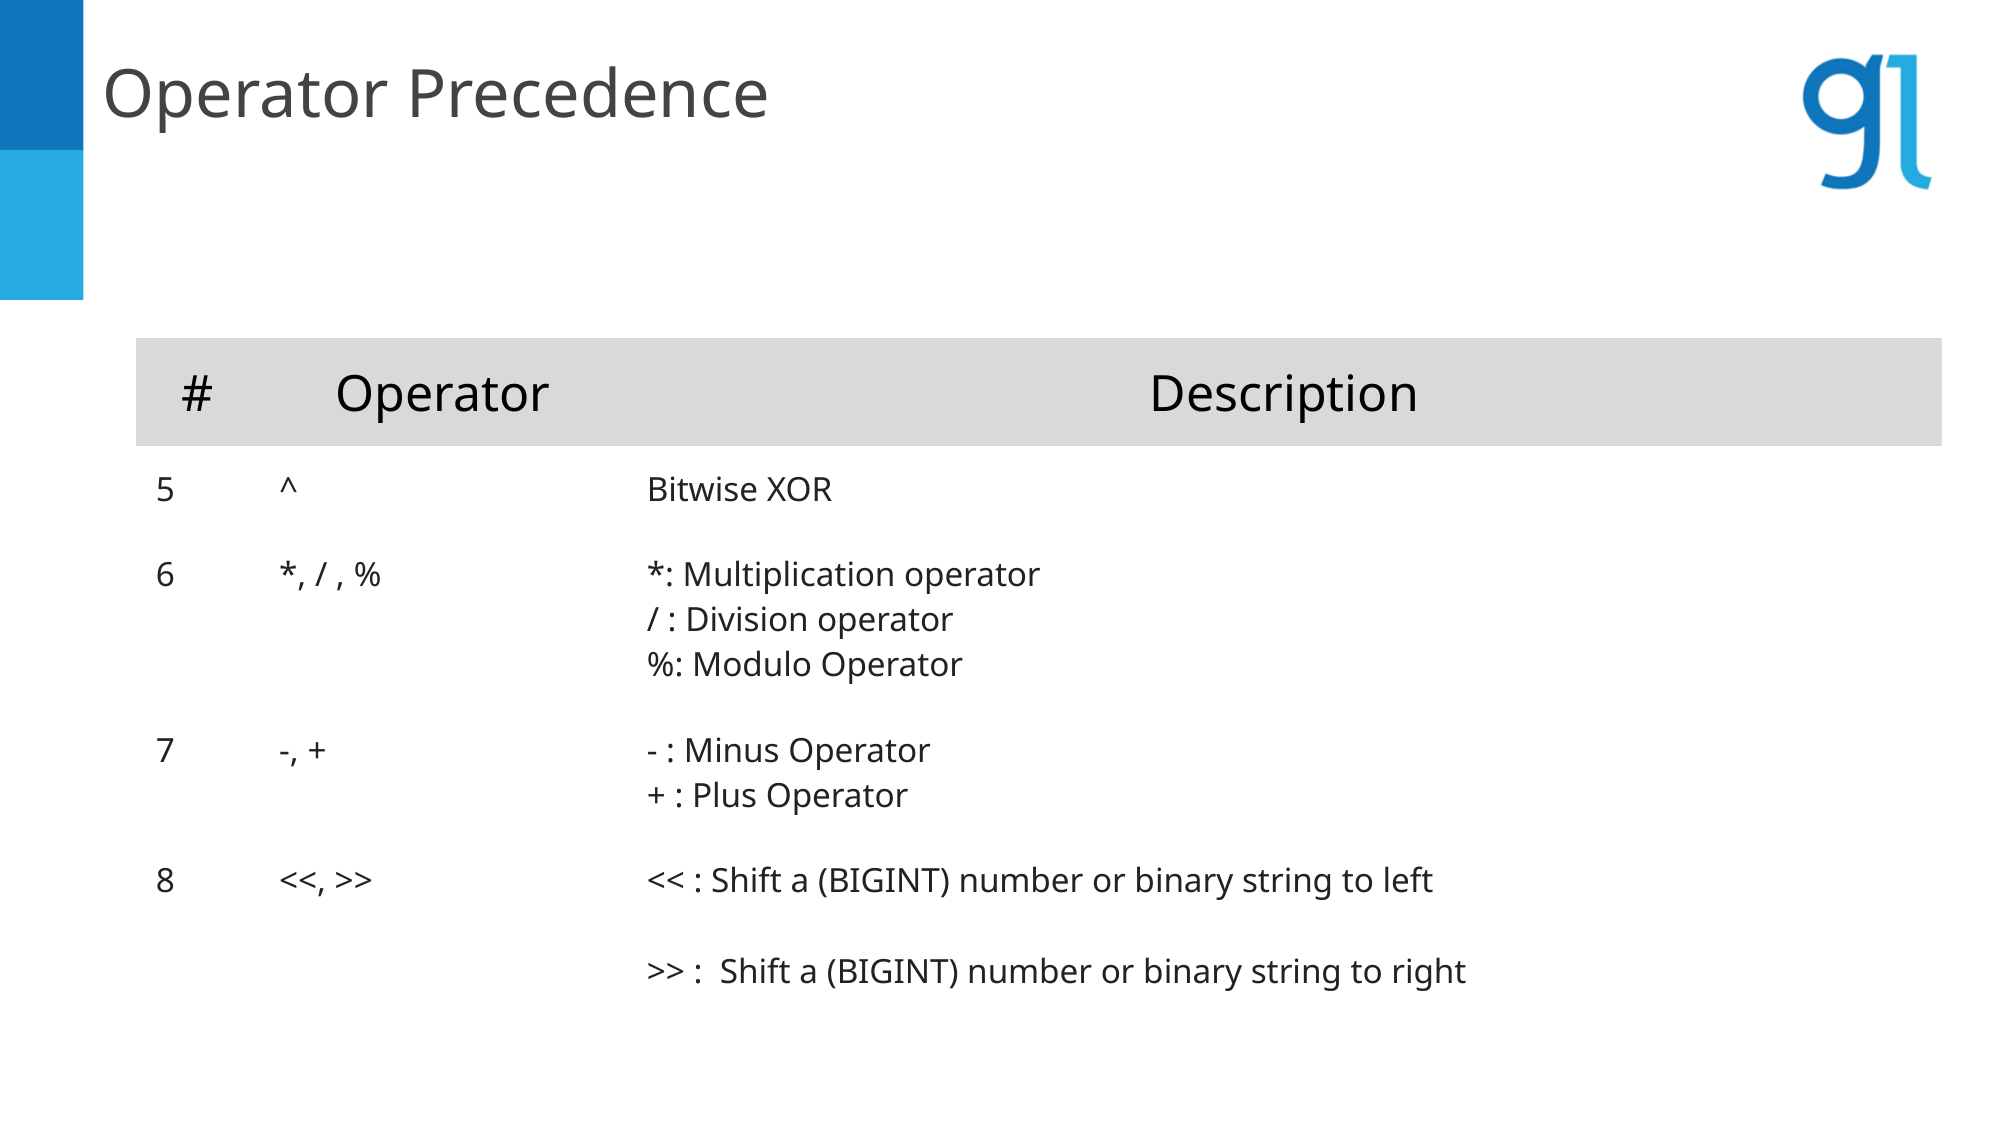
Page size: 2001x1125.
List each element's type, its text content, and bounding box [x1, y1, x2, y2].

table_cell 8 [136, 837, 259, 1013]
table_cell Bitwise XOR [627, 446, 1942, 531]
table_cell << : Shift a (BIGINT) number or binary string to left >> : Shift a (BIGINT) number or binary string to right [627, 837, 1942, 1013]
table_header Description [627, 338, 1942, 446]
text_box [0, 149, 84, 300]
table_cell -, + [259, 707, 627, 837]
text_box Operator Precedence [82, 30, 1713, 147]
table_cell 6 [136, 531, 259, 707]
table_cell - : Minus Operator + : Plus Operator [627, 707, 1942, 837]
table_header # [136, 338, 259, 446]
picture [1766, 22, 1967, 223]
table_cell <<, >> [259, 837, 627, 1013]
table_cell 7 [136, 707, 259, 837]
table_header Operator [259, 338, 627, 446]
table_cell 5 [136, 446, 259, 531]
table_cell ^ [259, 446, 627, 531]
text_box [0, 0, 84, 149]
table_cell *, / , % [259, 531, 627, 707]
table_cell *: Multiplication operator / : Division operator %: Modulo Operator [627, 531, 1942, 707]
